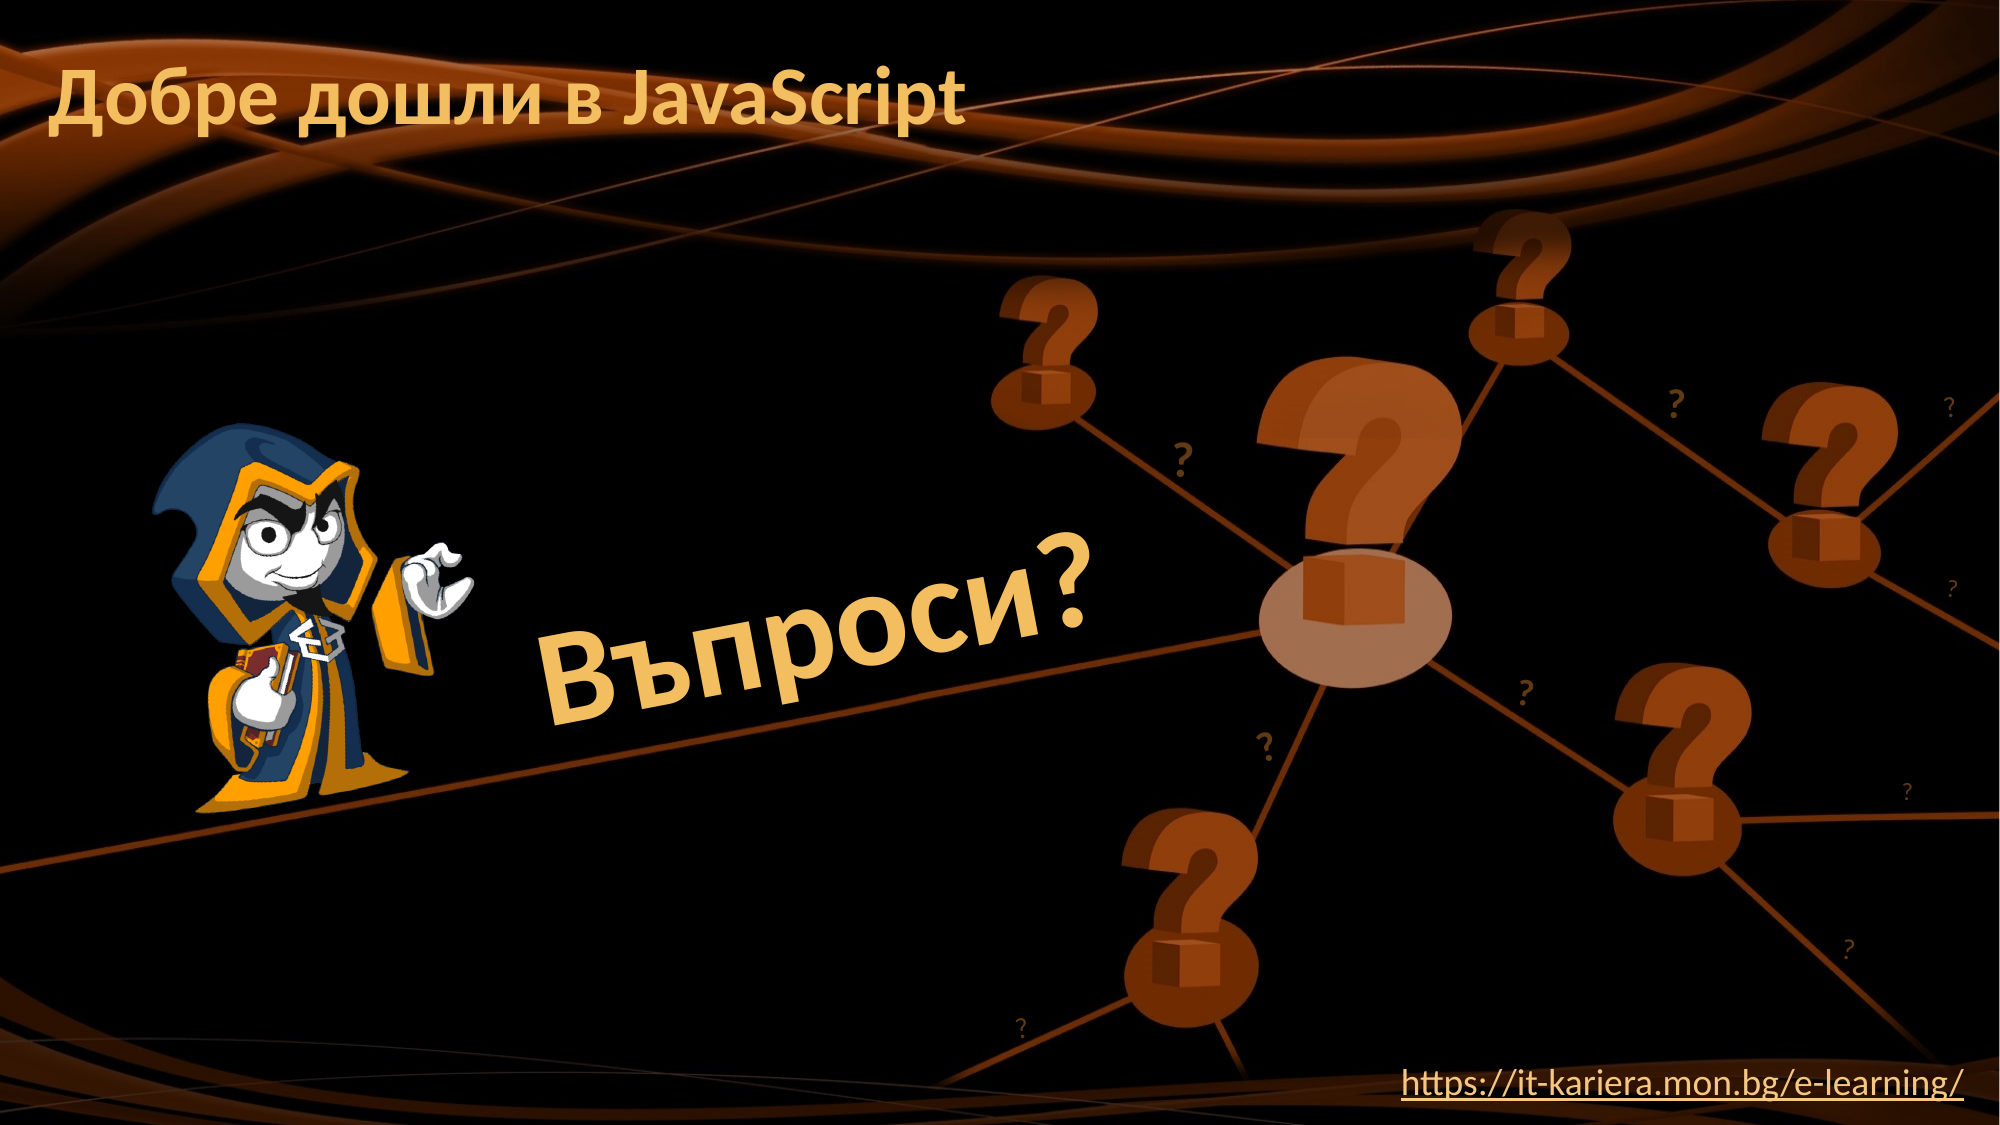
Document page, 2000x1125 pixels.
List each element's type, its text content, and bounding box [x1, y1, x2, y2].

picture [0, 0, 2000, 1125]
title Добре дошли в JavaScript [30, 6, 1602, 189]
list https://it-kariera.mon.bg/e-learning/ [250, 1050, 1971, 1110]
